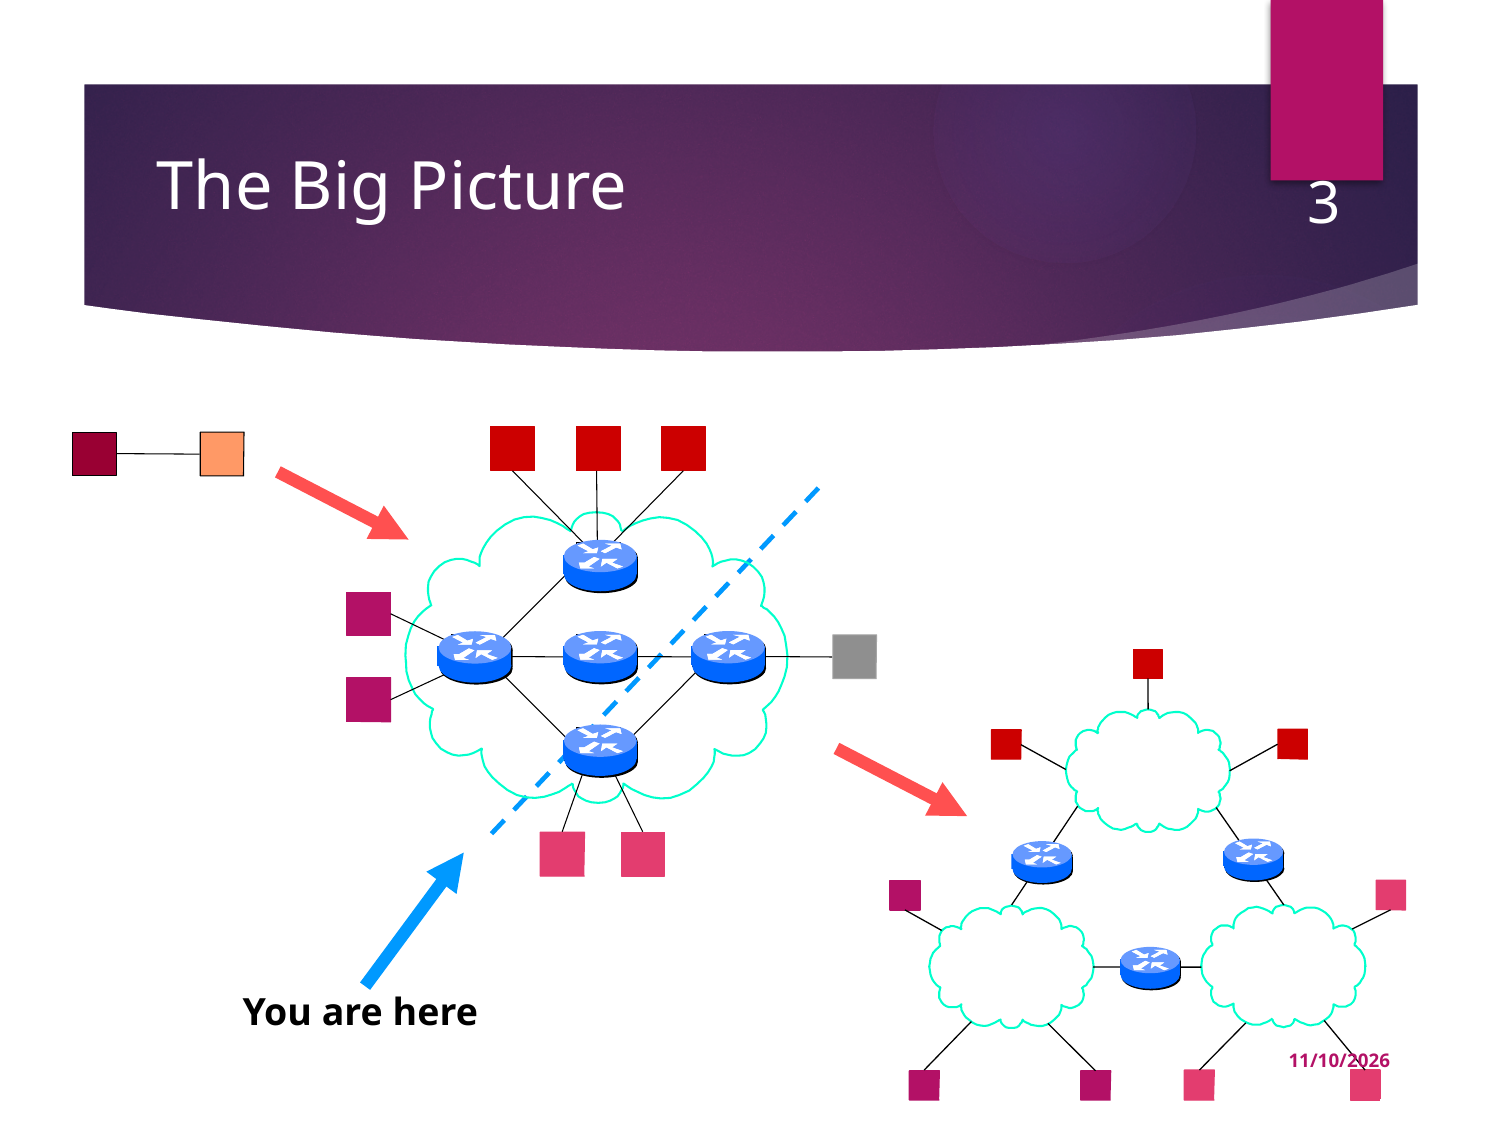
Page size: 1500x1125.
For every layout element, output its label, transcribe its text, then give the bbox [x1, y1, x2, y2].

text_box [405, 512, 597, 661]
text_box [929, 966, 1000, 1026]
text_box [1376, 880, 1406, 910]
text_box [490, 426, 535, 471]
text_box [72, 432, 117, 476]
text_box You are here [160, 980, 561, 1041]
text_box [346, 592, 391, 636]
text_box [621, 832, 665, 877]
text_box [405, 660, 567, 798]
text_box [1294, 907, 1366, 966]
text_box [598, 512, 622, 537]
text_box [200, 432, 245, 476]
text_box [1066, 709, 1160, 771]
text_box [1065, 770, 1137, 830]
text_box [1272, 965, 1366, 1028]
text_box [1350, 1082, 1380, 1101]
picture [1119, 946, 1182, 991]
text_box [1022, 908, 1094, 967]
slide_number 04-Jul-22 [1242, 1044, 1405, 1082]
text_box [622, 517, 788, 656]
text_box [929, 905, 1023, 966]
text_box [890, 880, 921, 910]
text_box [1159, 711, 1231, 770]
text_box [628, 657, 788, 799]
text_box [369, 852, 464, 980]
text_box [999, 966, 1094, 1028]
picture [690, 630, 767, 685]
slide_number 3 [1259, 126, 1390, 253]
picture [562, 724, 639, 779]
text_box [661, 426, 706, 471]
text_box [832, 634, 877, 679]
text_box [573, 787, 624, 803]
text_box [540, 832, 585, 877]
text_box [991, 729, 1022, 760]
text_box [1184, 1070, 1215, 1101]
text_box [1277, 729, 1308, 760]
picture [562, 630, 639, 685]
text_box [909, 1070, 940, 1100]
text_box [277, 471, 409, 540]
text_box [1201, 905, 1295, 966]
picture [436, 630, 513, 685]
picture [1011, 840, 1074, 885]
text_box [1137, 770, 1230, 832]
text_box [1080, 1070, 1111, 1100]
text_box [576, 426, 621, 471]
title The Big Picture [141, 125, 1183, 242]
text_box [346, 677, 391, 722]
text_box [1133, 649, 1163, 679]
picture [1222, 838, 1285, 883]
text_box [836, 748, 968, 817]
picture [562, 539, 639, 594]
text_box [1201, 965, 1273, 1025]
